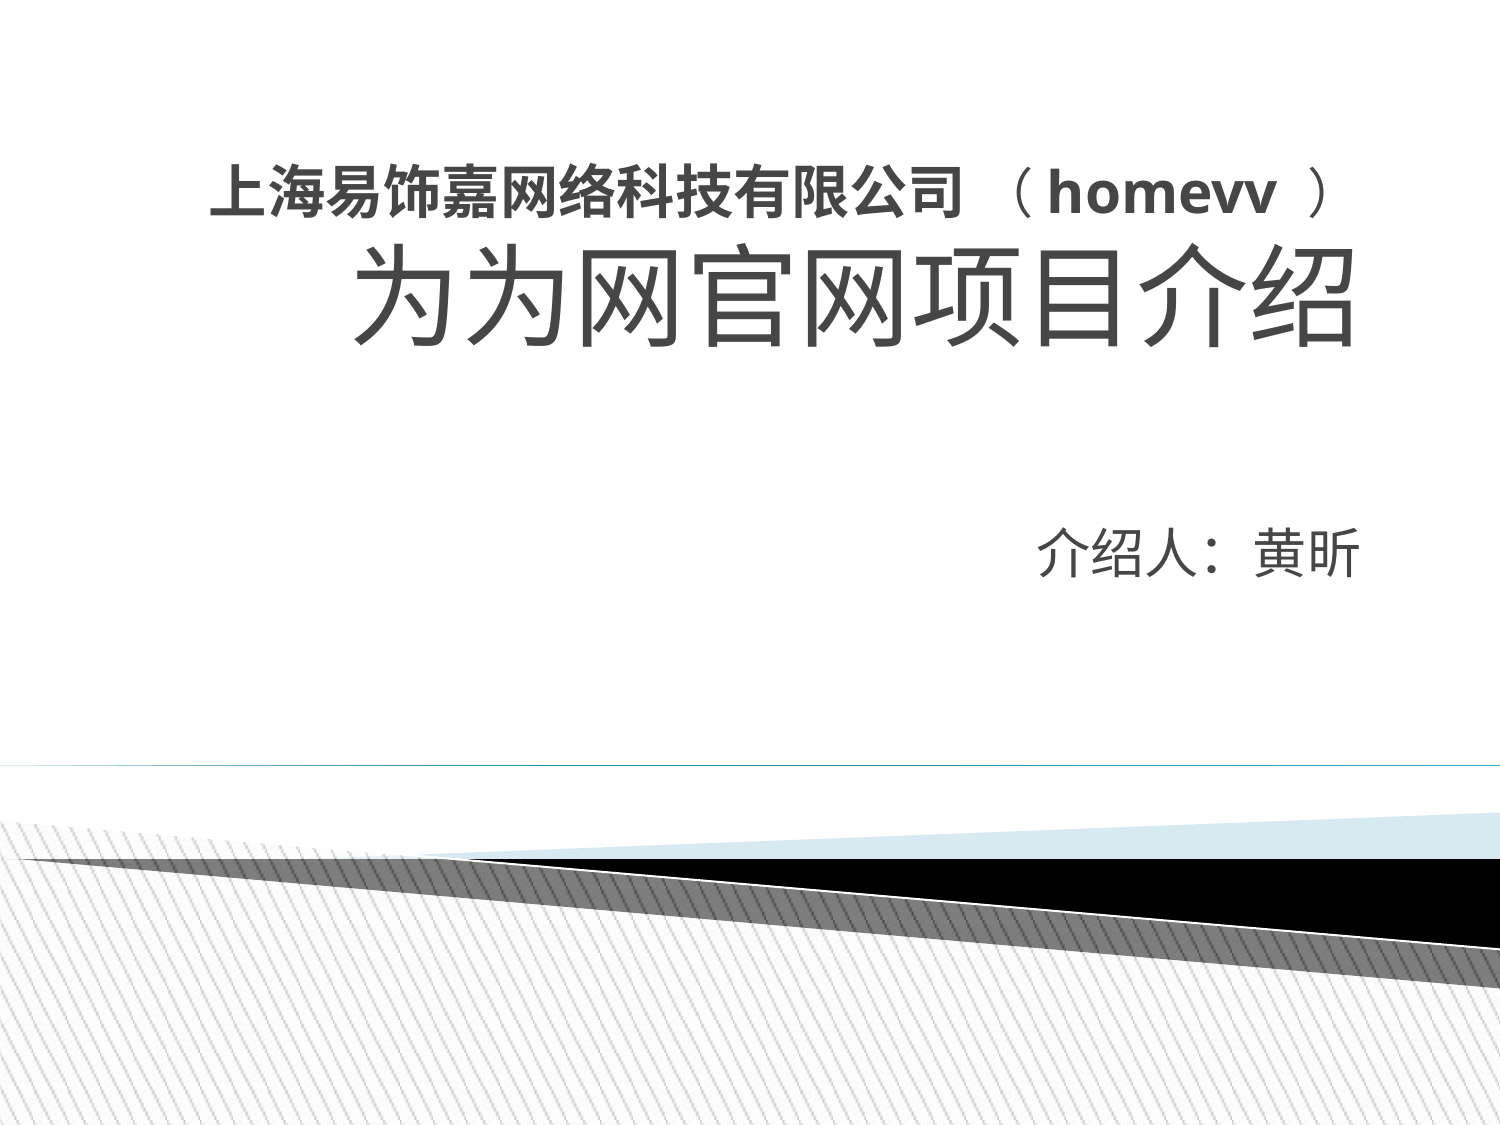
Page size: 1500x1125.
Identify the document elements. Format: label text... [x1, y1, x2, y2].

title 介绍人：黄昕 [101, 394, 1377, 695]
text_box 上海易饰嘉网络科技有限公司 （homevv ） 为为网官网项目介绍 [101, 67, 1377, 368]
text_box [0, 812, 1500, 1125]
